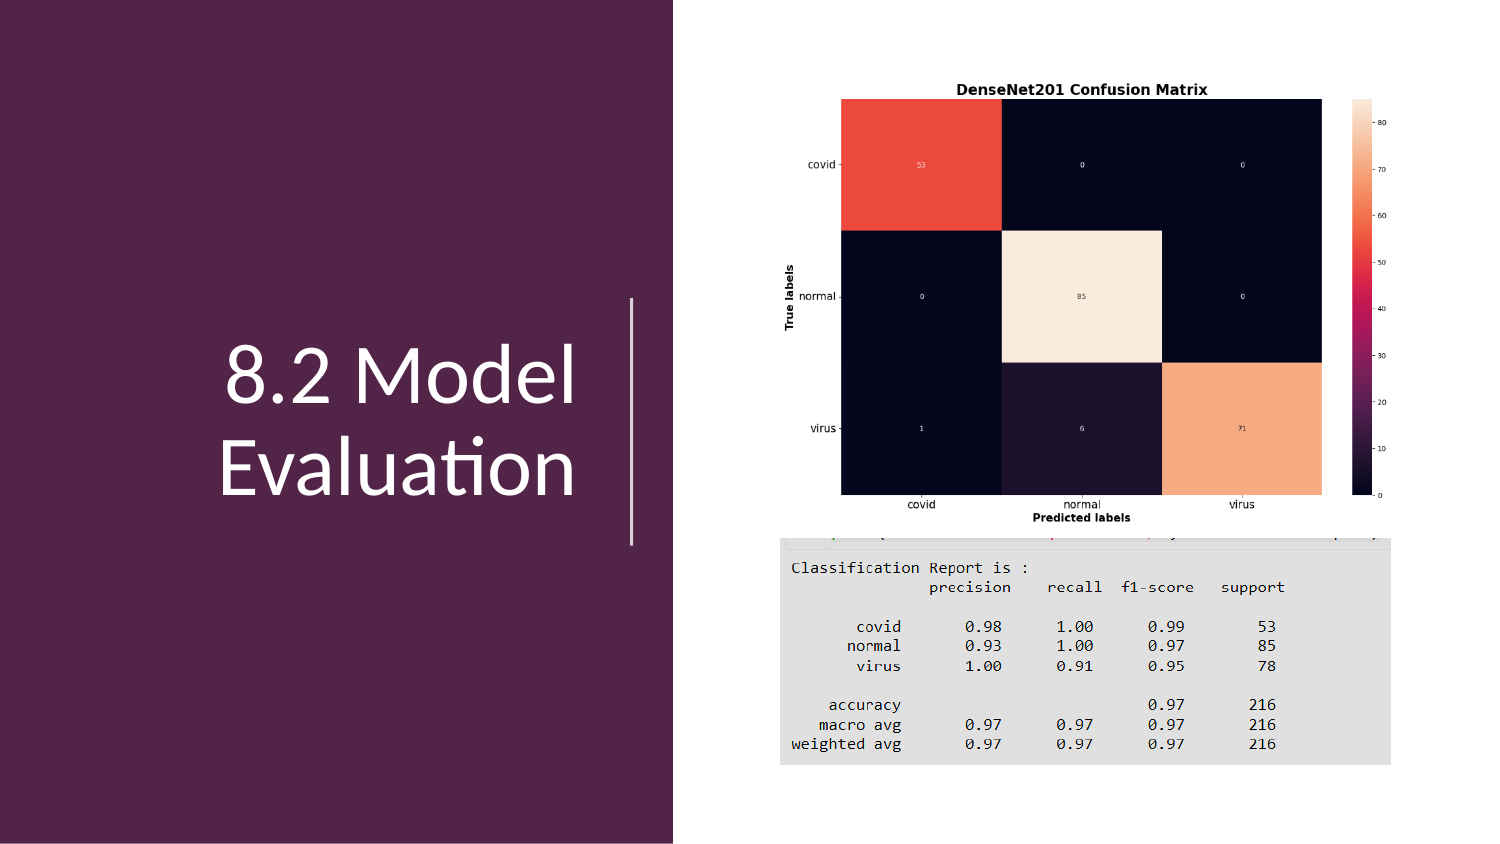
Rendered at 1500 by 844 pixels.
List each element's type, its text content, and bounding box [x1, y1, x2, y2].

title 8.2 Model Evaluation [79, 78, 594, 765]
text_box [0, 0, 675, 844]
picture [780, 538, 1391, 766]
picture [780, 78, 1391, 528]
